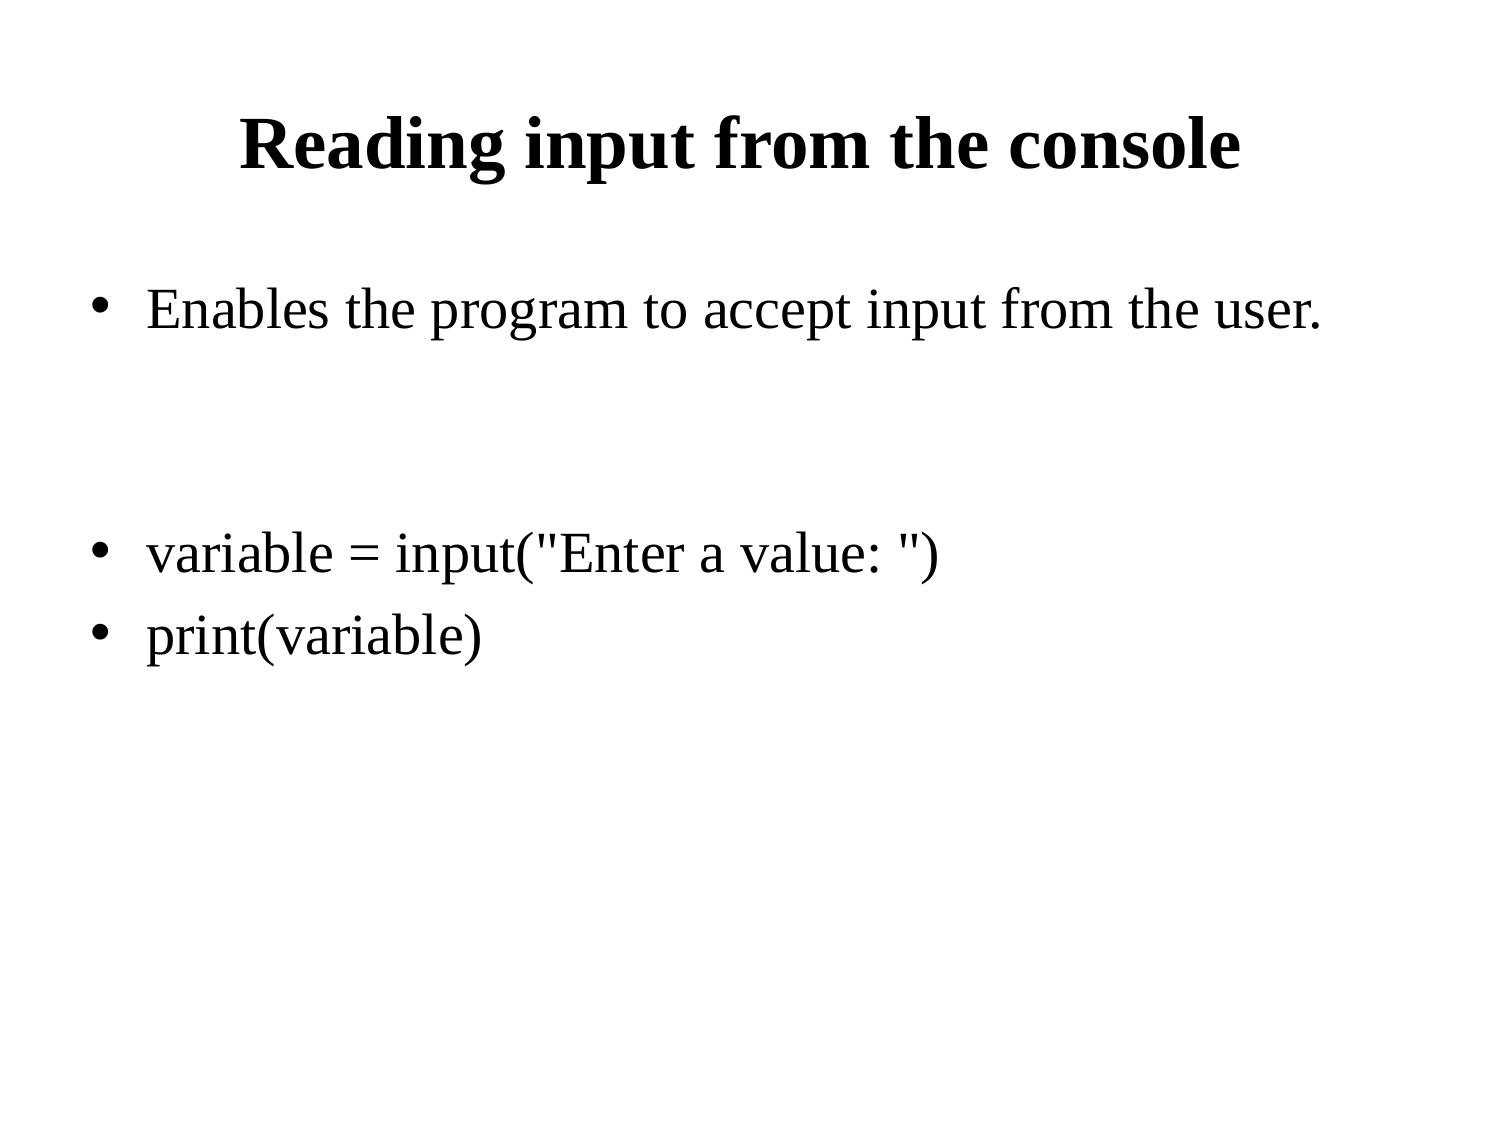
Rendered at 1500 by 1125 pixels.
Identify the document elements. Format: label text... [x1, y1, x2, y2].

title Reading input from the console [75, 45, 1425, 233]
list Enables the program to accept input from the user. variable = input("Enter a value: ") print(variable) [75, 262, 1425, 1005]
